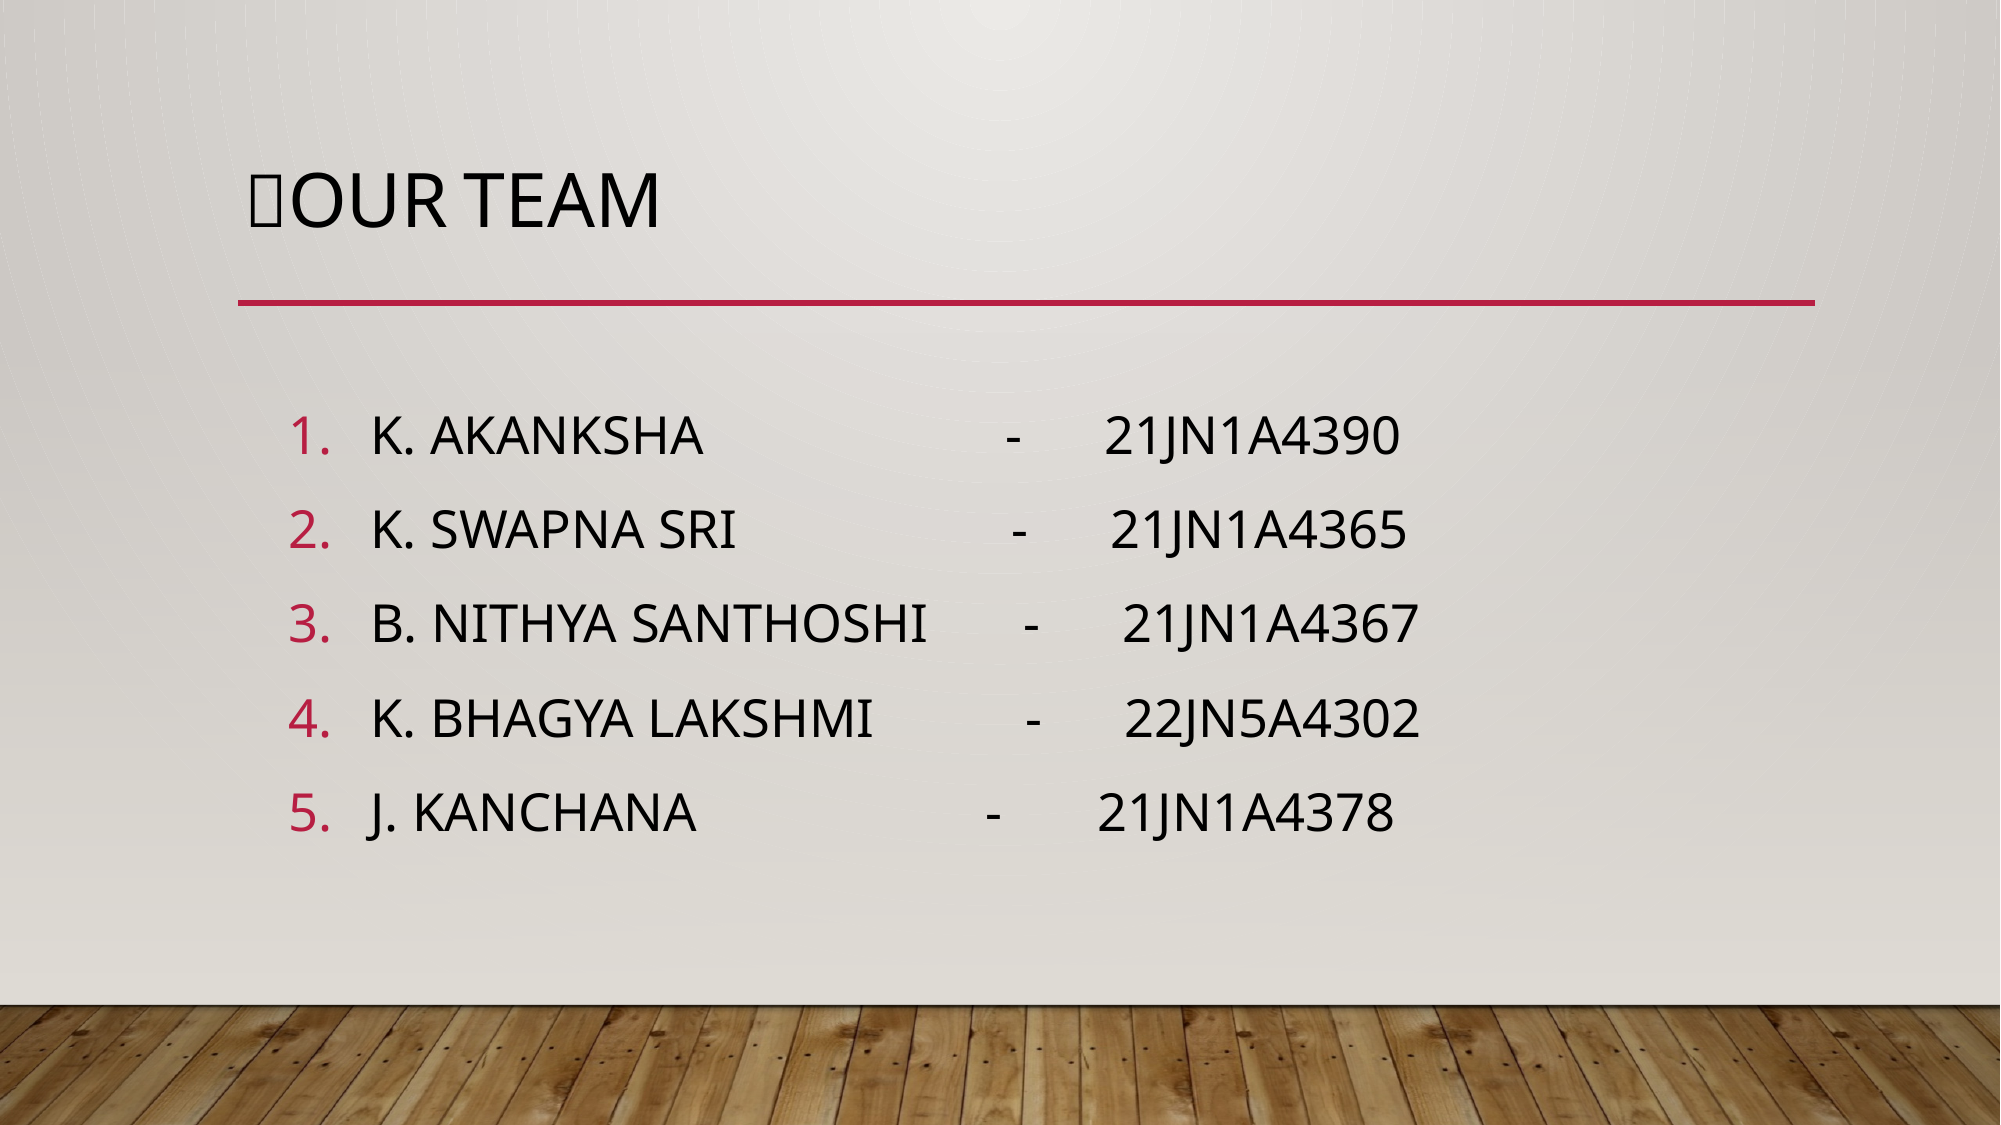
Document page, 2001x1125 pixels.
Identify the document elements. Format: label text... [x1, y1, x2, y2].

picture [0, 1005, 2000, 1125]
list K. AKANKSHA - 21JN1A4390 K. SWAPNA SRI - 21JN1A4365 B. NITHYA SANTHOSHI - 21JN1A4367 K. BHAGYA LAKSHMI - 22JN5A4302 J. KANCHANA - 21JN1A4378 [273, 382, 1969, 850]
title 👥OUR TEAM [229, 155, 1805, 252]
